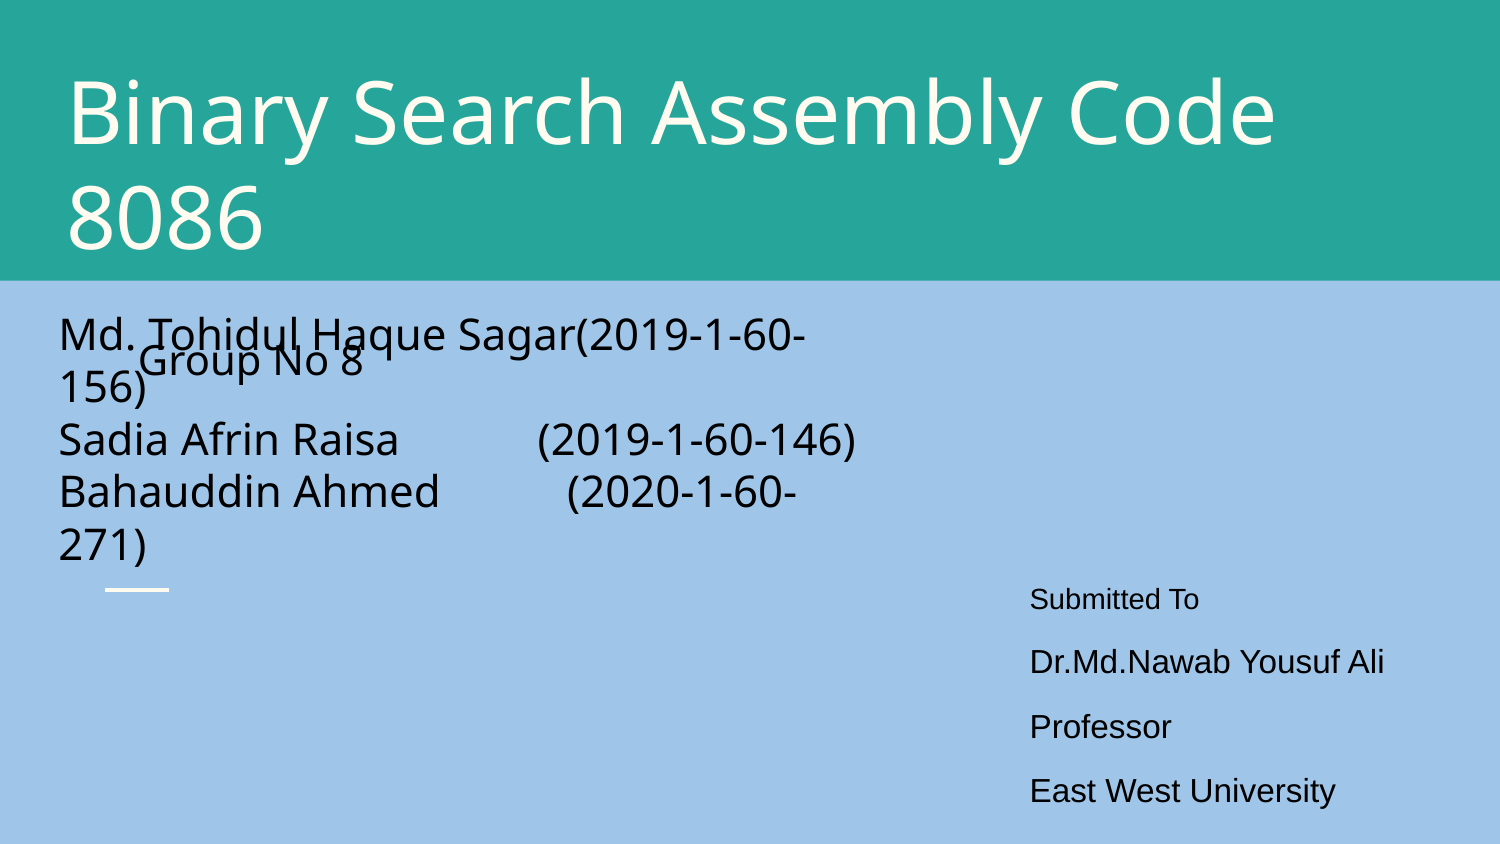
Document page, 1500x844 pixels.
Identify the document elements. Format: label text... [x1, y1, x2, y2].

text_box Binary Search Assembly Code 8086 [51, 41, 1485, 224]
text_box Group No 8 [71, 318, 431, 403]
title Md. Tohidul Haque Sagar(2019-1-60-156) Sadia Afrin Raisa (2019-1-60-146) Bahauddin Ahmed (2020-1-60-271) [43, 402, 898, 585]
title Submitted To Dr.Md.Nawab Yousuf Ali Professor East West University [1014, 578, 1500, 825]
